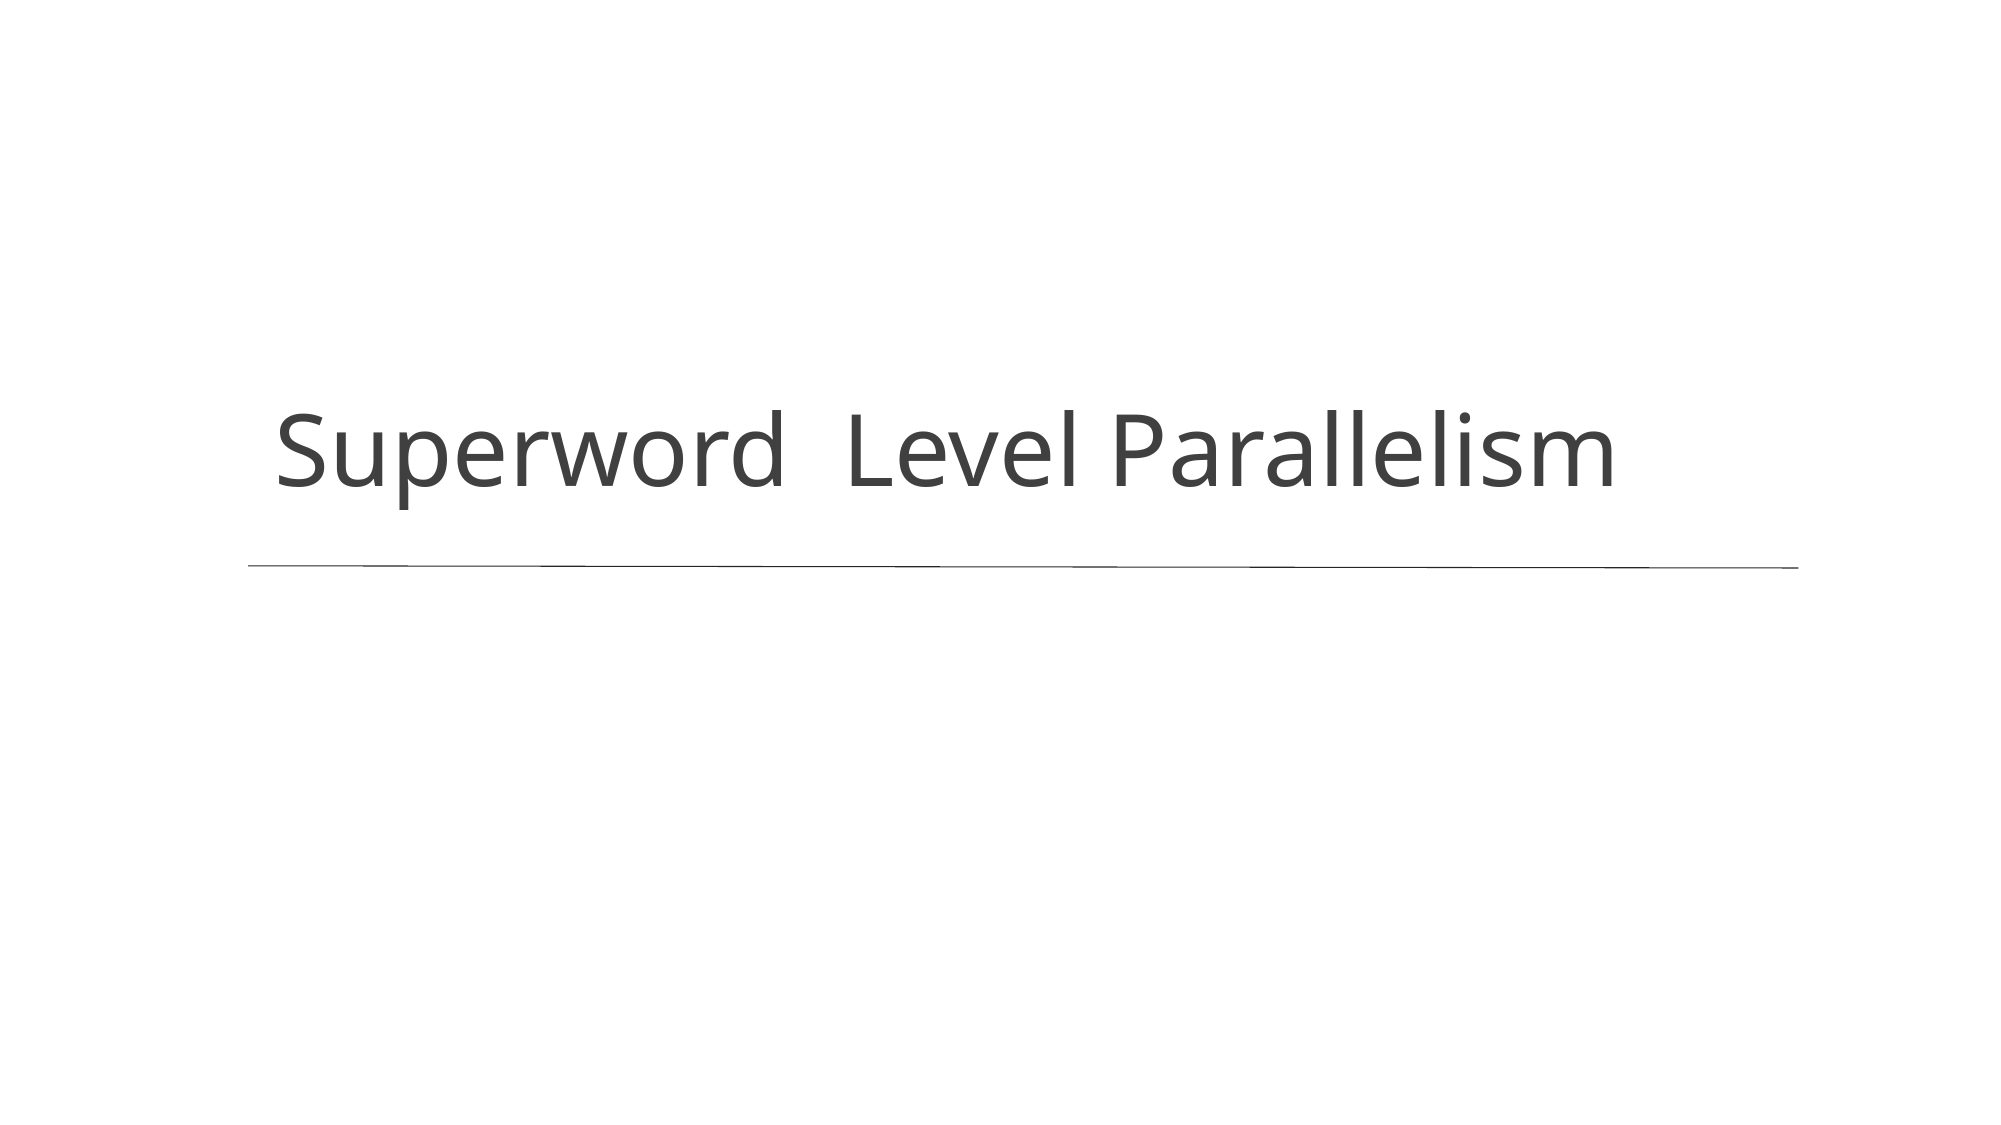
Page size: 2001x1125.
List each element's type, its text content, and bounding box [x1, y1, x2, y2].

text_box Superword Level Parallelism [259, 378, 1767, 531]
